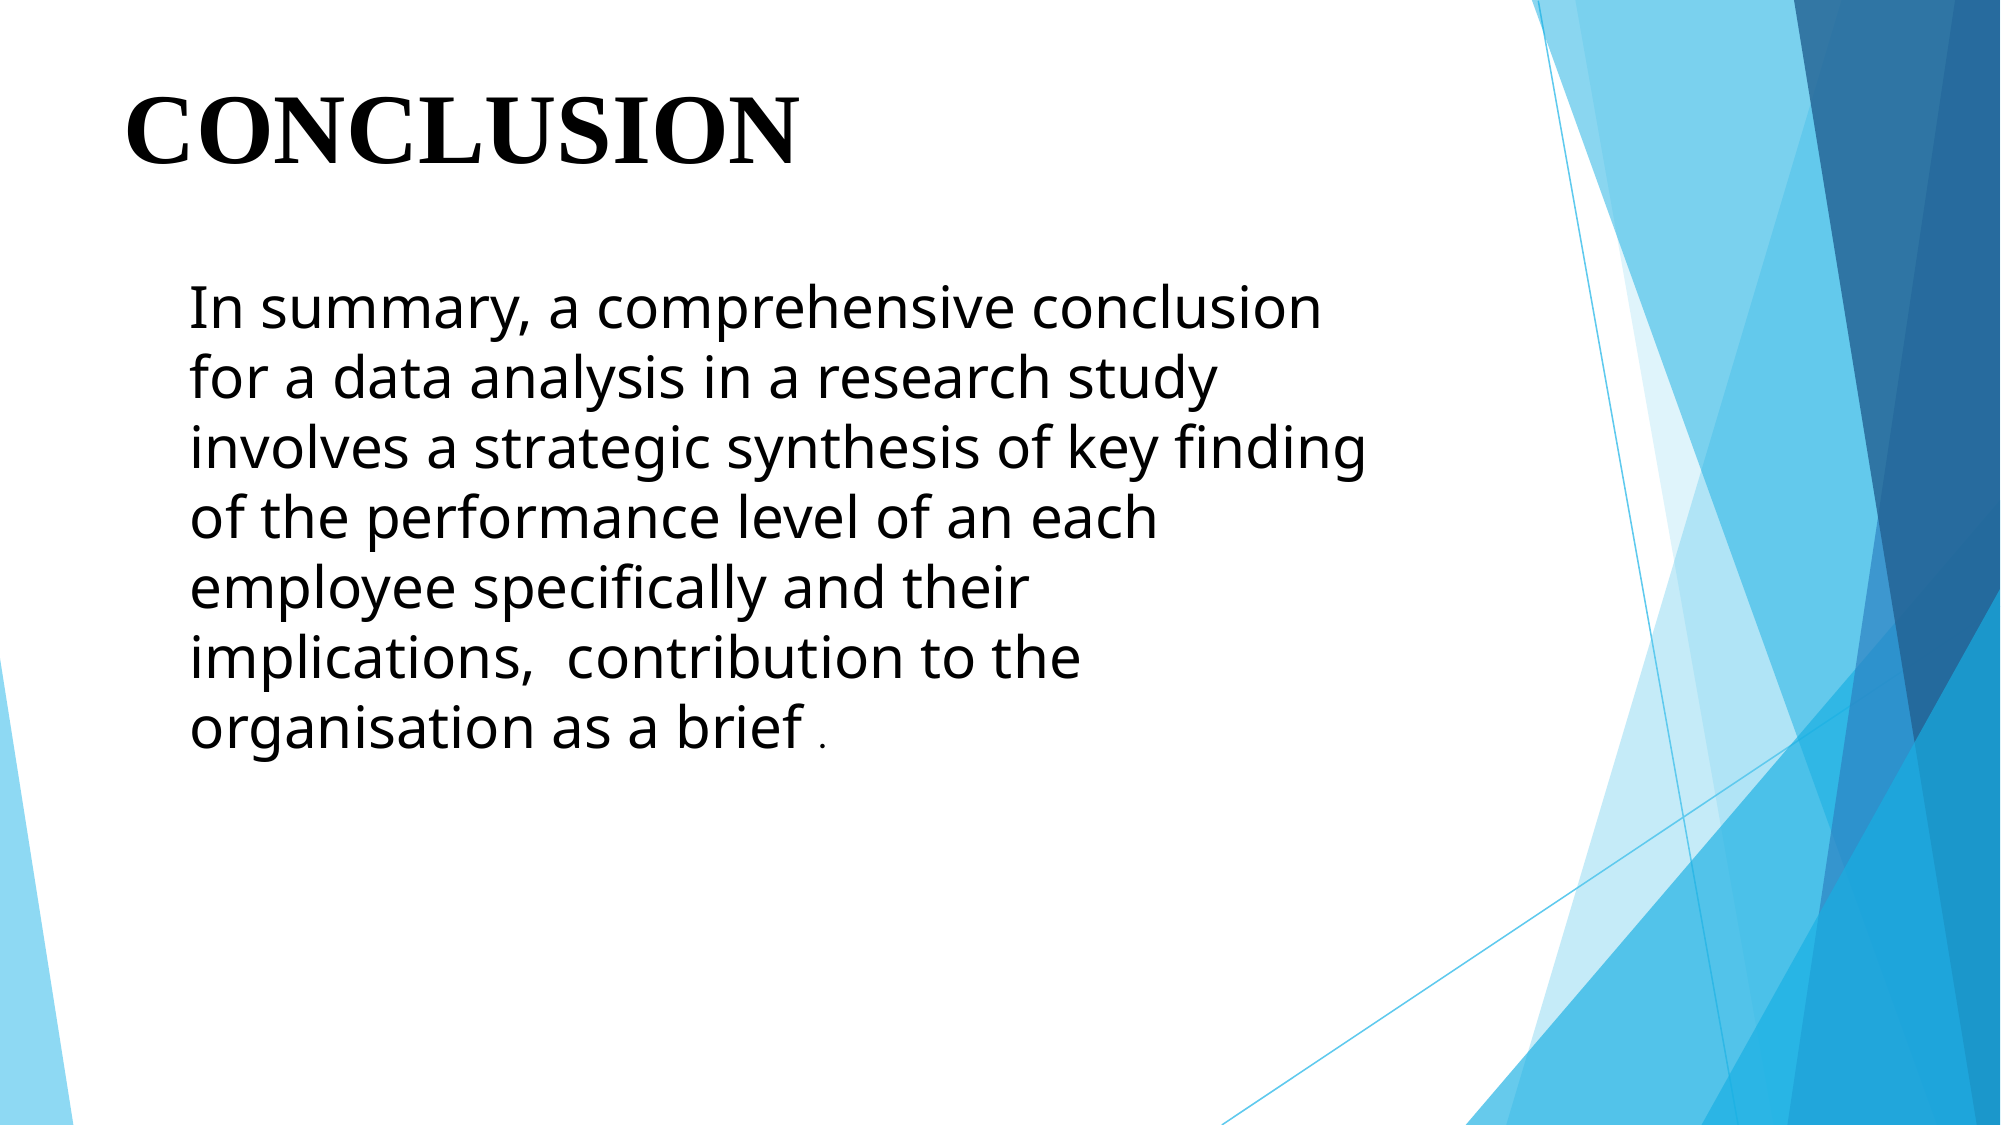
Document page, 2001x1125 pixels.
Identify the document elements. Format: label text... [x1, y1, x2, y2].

text_box In summary, a comprehensive conclusion for a data analysis in a research study involves a strategic synthesis of key finding of the performance level of an each employee specifically and their implications, contribution to the organisation as a brief . [174, 262, 1400, 768]
title CONCLUSION [123, 63, 1877, 188]
